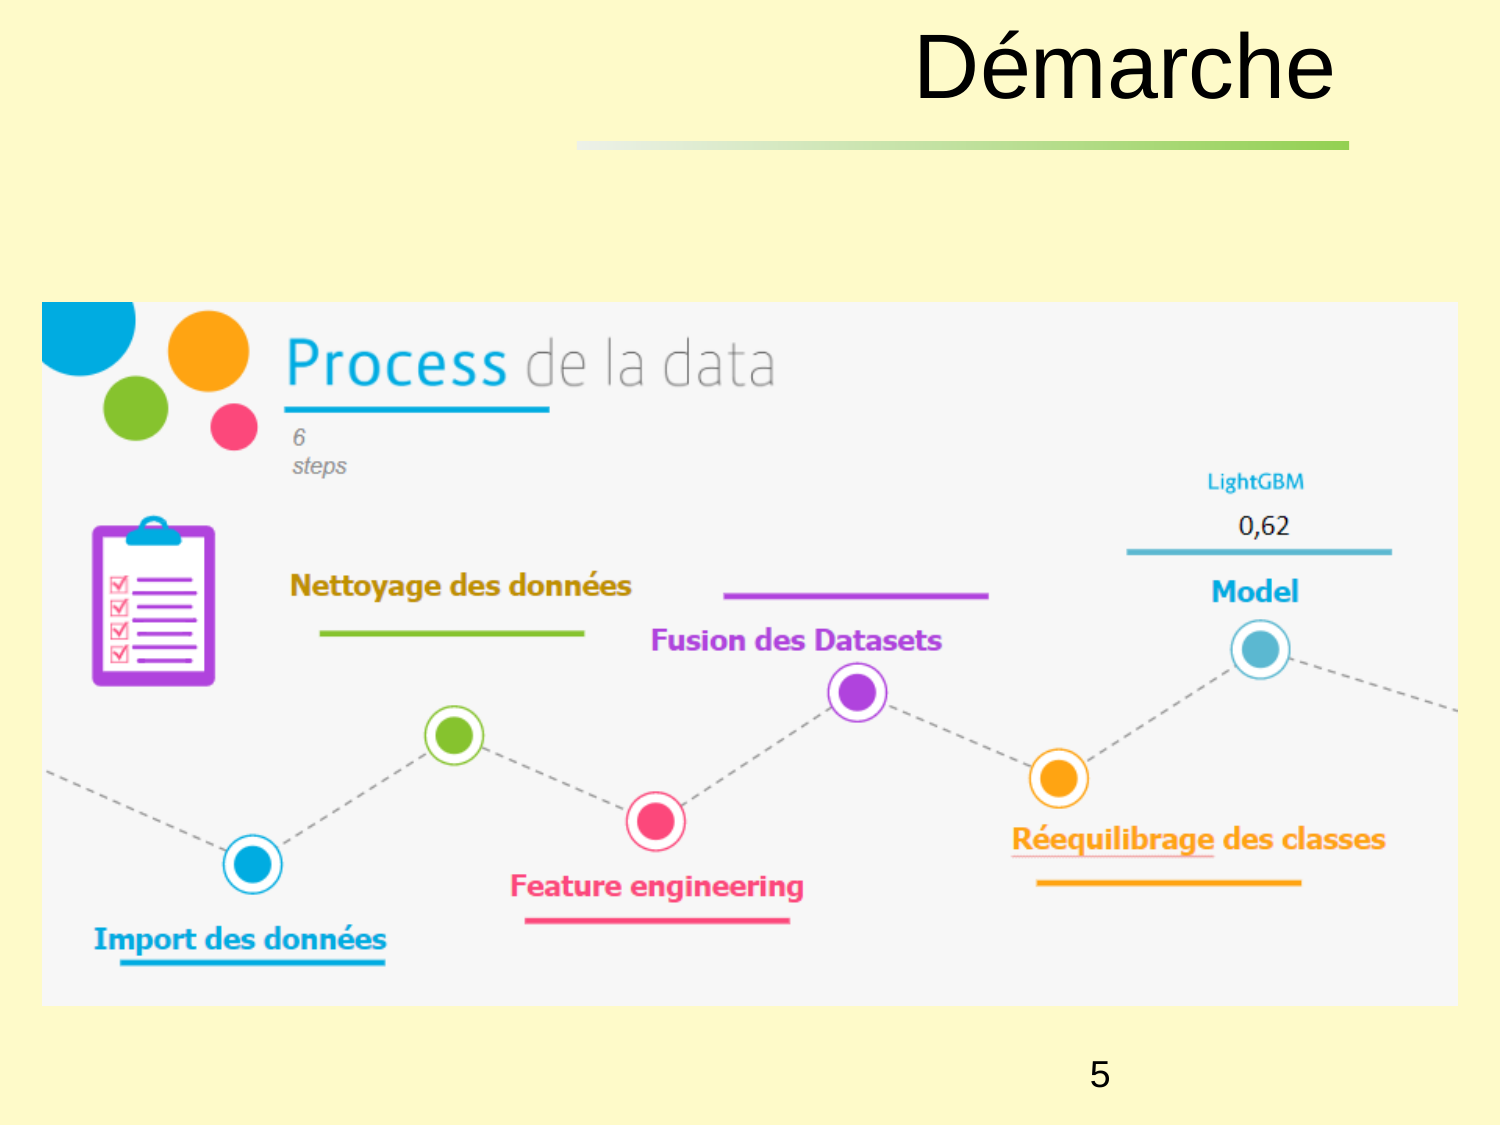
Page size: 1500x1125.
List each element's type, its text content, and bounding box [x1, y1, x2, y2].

title Démarche [123, 0, 1352, 175]
text_box [576, 141, 1350, 150]
slide_number ‹#› [1074, 1042, 1425, 1103]
picture [41, 301, 1458, 1006]
